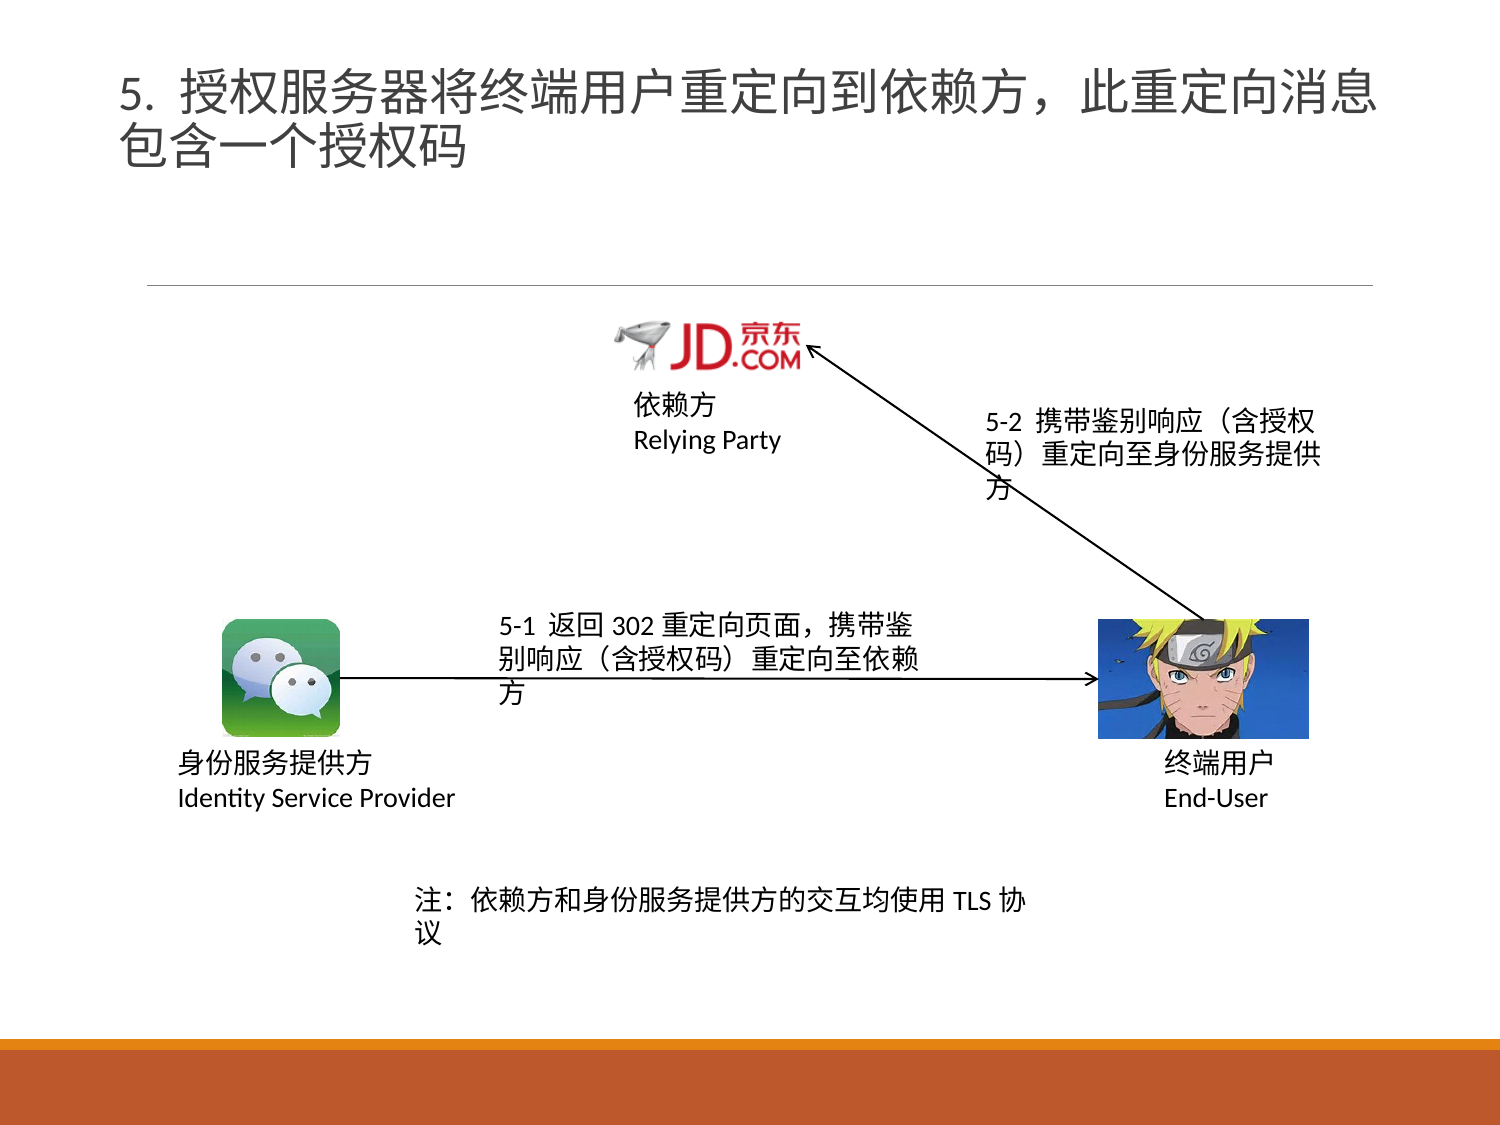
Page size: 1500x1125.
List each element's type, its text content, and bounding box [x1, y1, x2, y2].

text_box 5-2 携带鉴别响应（含授权码）重定向至身份服务提供方 [1213, 395, 1362, 512]
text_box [805, 344, 1205, 621]
text_box 注：依赖方和身份服务提供方的交互均使用TLS协议 [399, 874, 1055, 957]
picture [606, 309, 807, 381]
list 5. 授权服务器将终端用户重定向到依赖方，此重定向消息包含一个授权码 [103, 59, 1397, 1014]
text_box 身份服务提供方 Identity Service Provider [162, 738, 473, 821]
text_box 依赖方 Relying Party [618, 388, 802, 463]
text_box 5-1 返回302重定向页面，携带鉴别响应（含授权码）重定向至依赖方 [484, 688, 955, 717]
picture [222, 619, 341, 737]
text_box 5-1 返回302重定向页面，携带鉴别响应（含授权码）重定向至依赖方 [484, 600, 955, 674]
text_box 终端用户 End-User [1149, 738, 1331, 821]
picture [1098, 619, 1310, 739]
